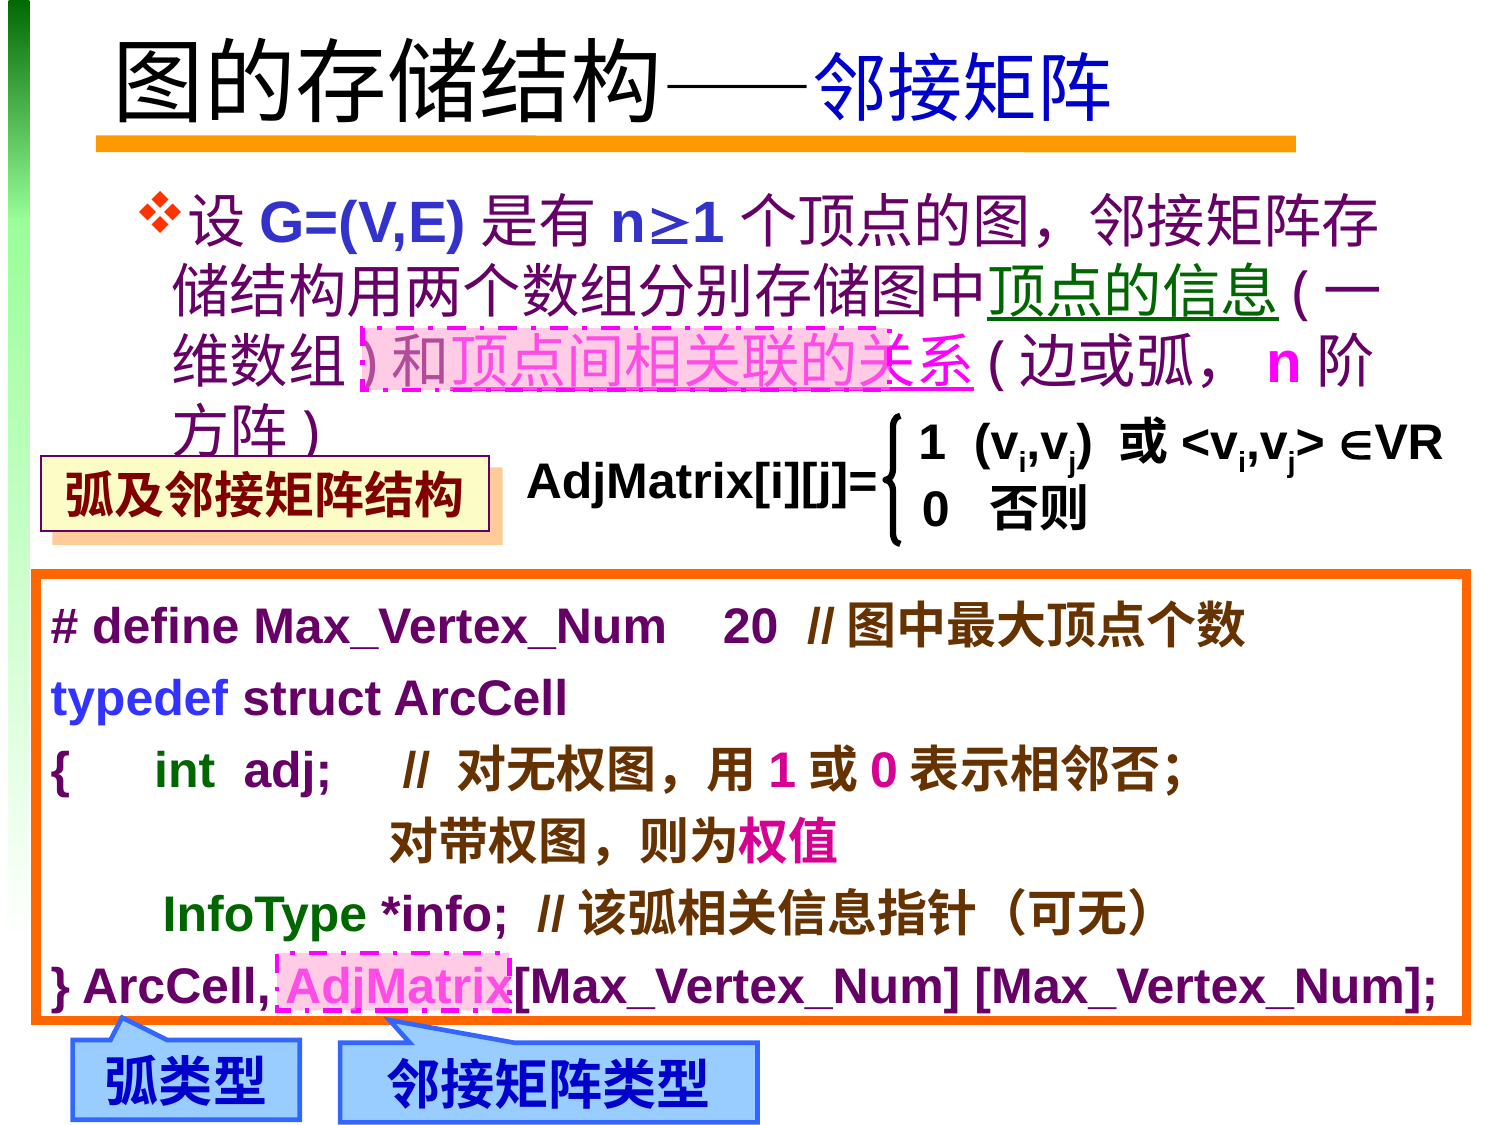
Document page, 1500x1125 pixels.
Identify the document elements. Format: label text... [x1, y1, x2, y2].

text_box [510, 402, 1464, 545]
text_box 邻接矩阵类型 [340, 1020, 758, 1123]
text_box # define Max_Vertex_Num 20 //图中最大顶点个数 typedef struct ArcCell { int adj; // 对无权图，用1或0表示相邻否； 对带权图，则为权值 InfoType *info; //该弧相关信息指针（可无） } ArcCell, AdjMatrix[Max_Vertex_Num] [Max_Vertex_Num]; [35, 574, 1467, 1021]
text_box 图的存储结构——邻接矩阵 [97, 16, 1180, 153]
text_box 设G=(V,E)是有n1个顶点的图，邻接矩阵存储结构用两个数组分别存储图中顶点的信息(一维数组)和顶点间相关联的关系(边或弧，n阶方阵) [0, 177, 1428, 466]
text_box [277, 952, 510, 1011]
text_box 弧及邻接矩阵结构 [40, 456, 489, 532]
text_box 弧类型 [72, 1017, 300, 1120]
text_box [362, 328, 890, 390]
